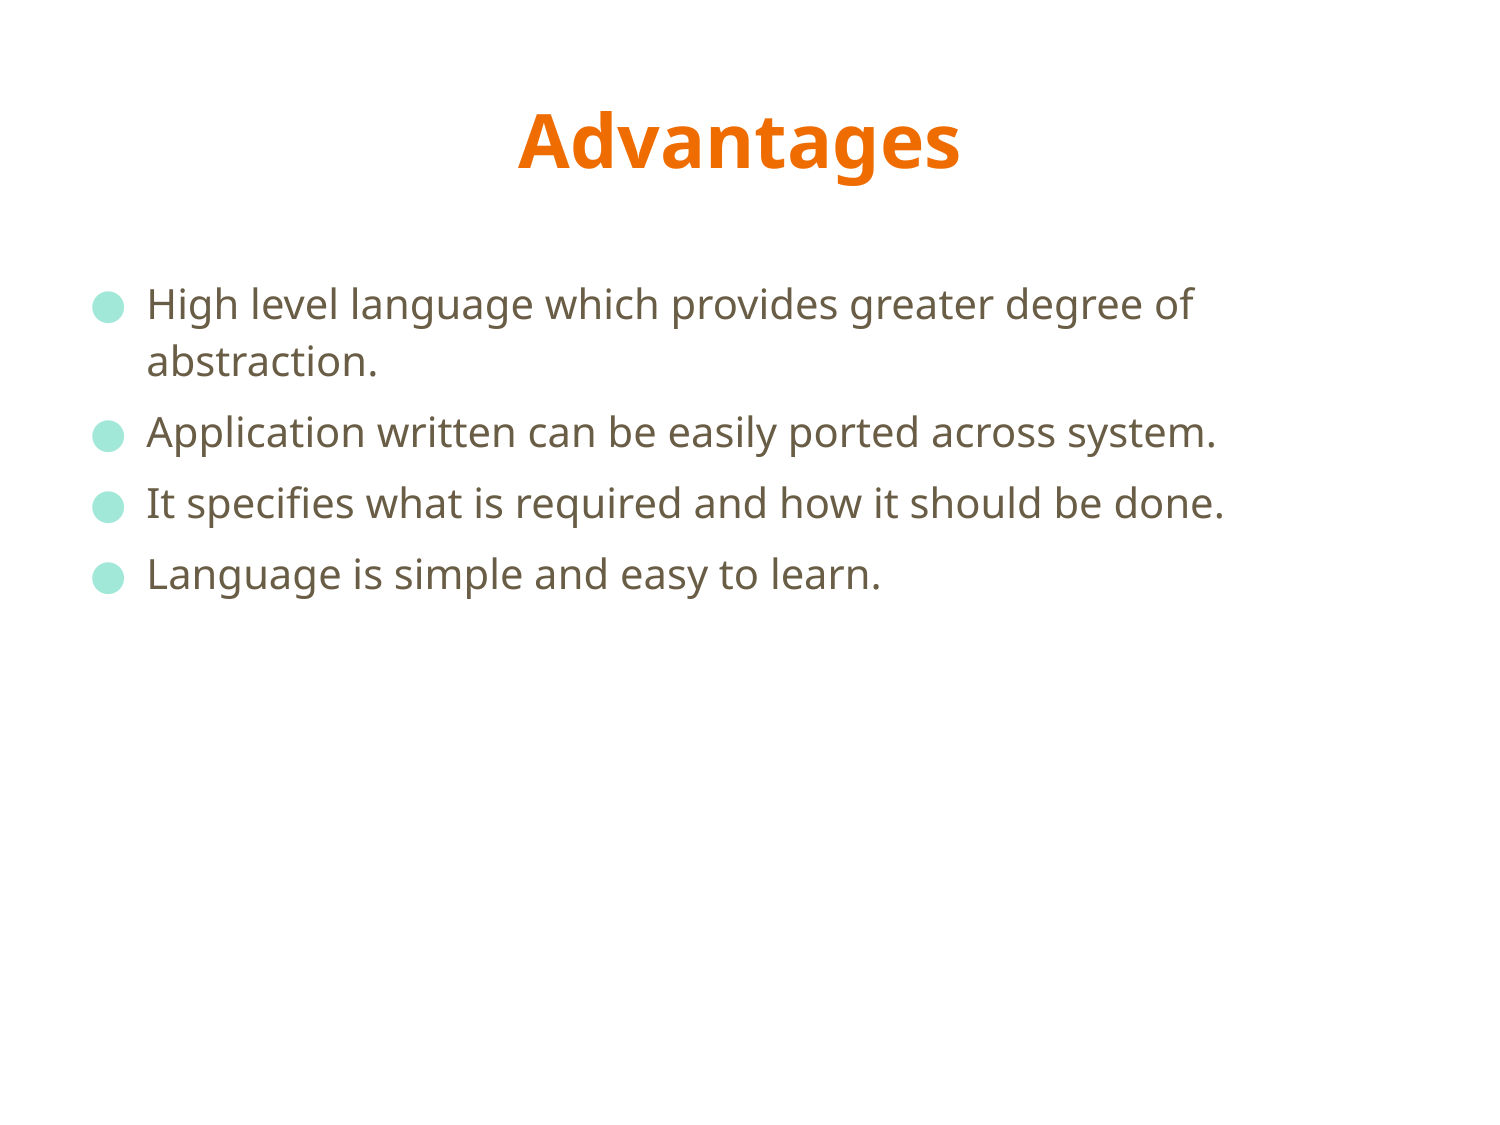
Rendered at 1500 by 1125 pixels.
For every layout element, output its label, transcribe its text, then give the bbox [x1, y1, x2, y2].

list High level language which provides greater degree of abstraction. Application written can be easily ported across system. It specifies what is required and how it should be done. Language is simple and easy to learn. [75, 262, 1425, 1005]
title Advantages [75, 45, 1425, 233]
